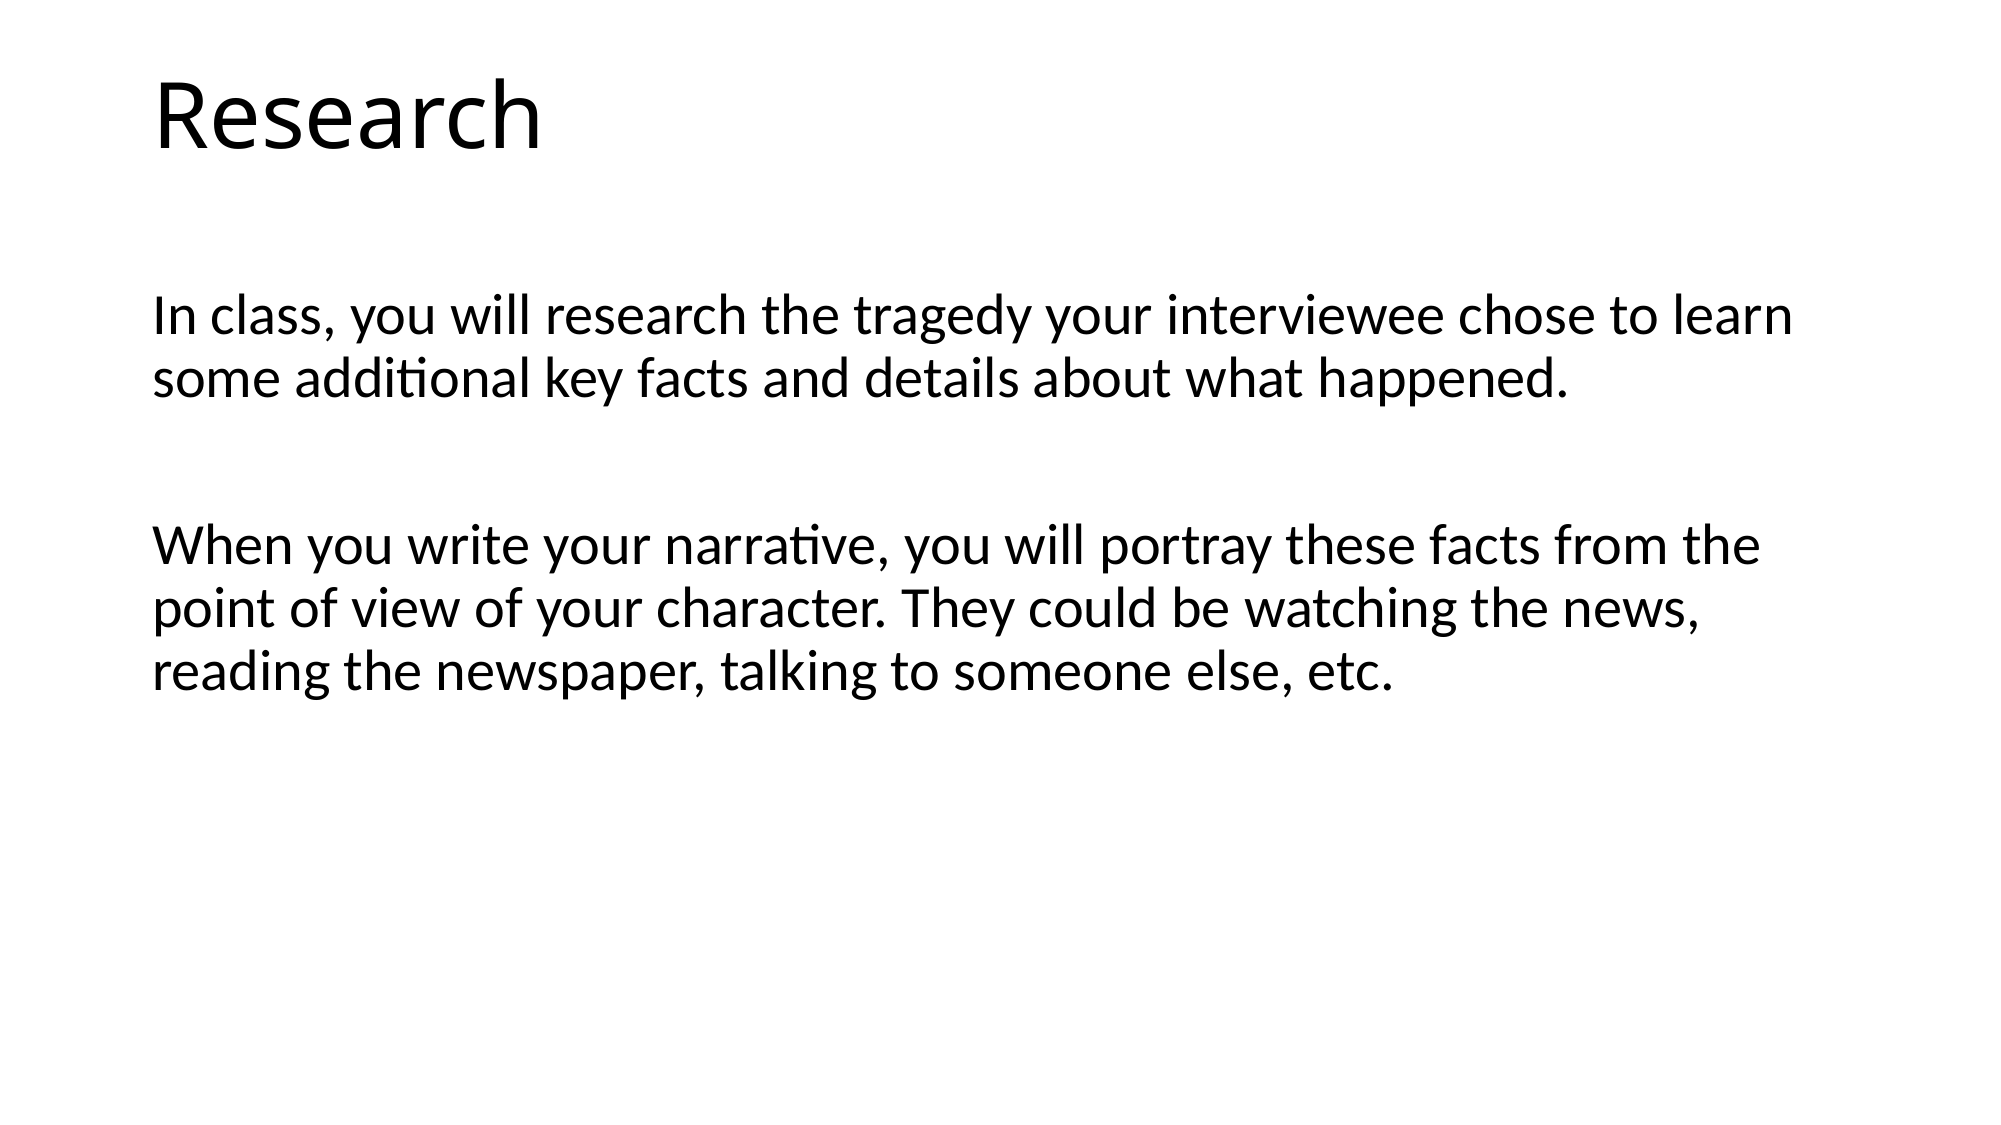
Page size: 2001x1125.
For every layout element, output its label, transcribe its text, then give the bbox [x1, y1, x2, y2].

list In class, you will research the tragedy your interviewee chose to learn some additional key facts and details about what happened. When you write your narrative, you will portray these facts from the point of view of your character. They could be watching the news, reading the newspaper, talking to someone else, etc. [137, 277, 1863, 1103]
title Research [137, 59, 1863, 177]
